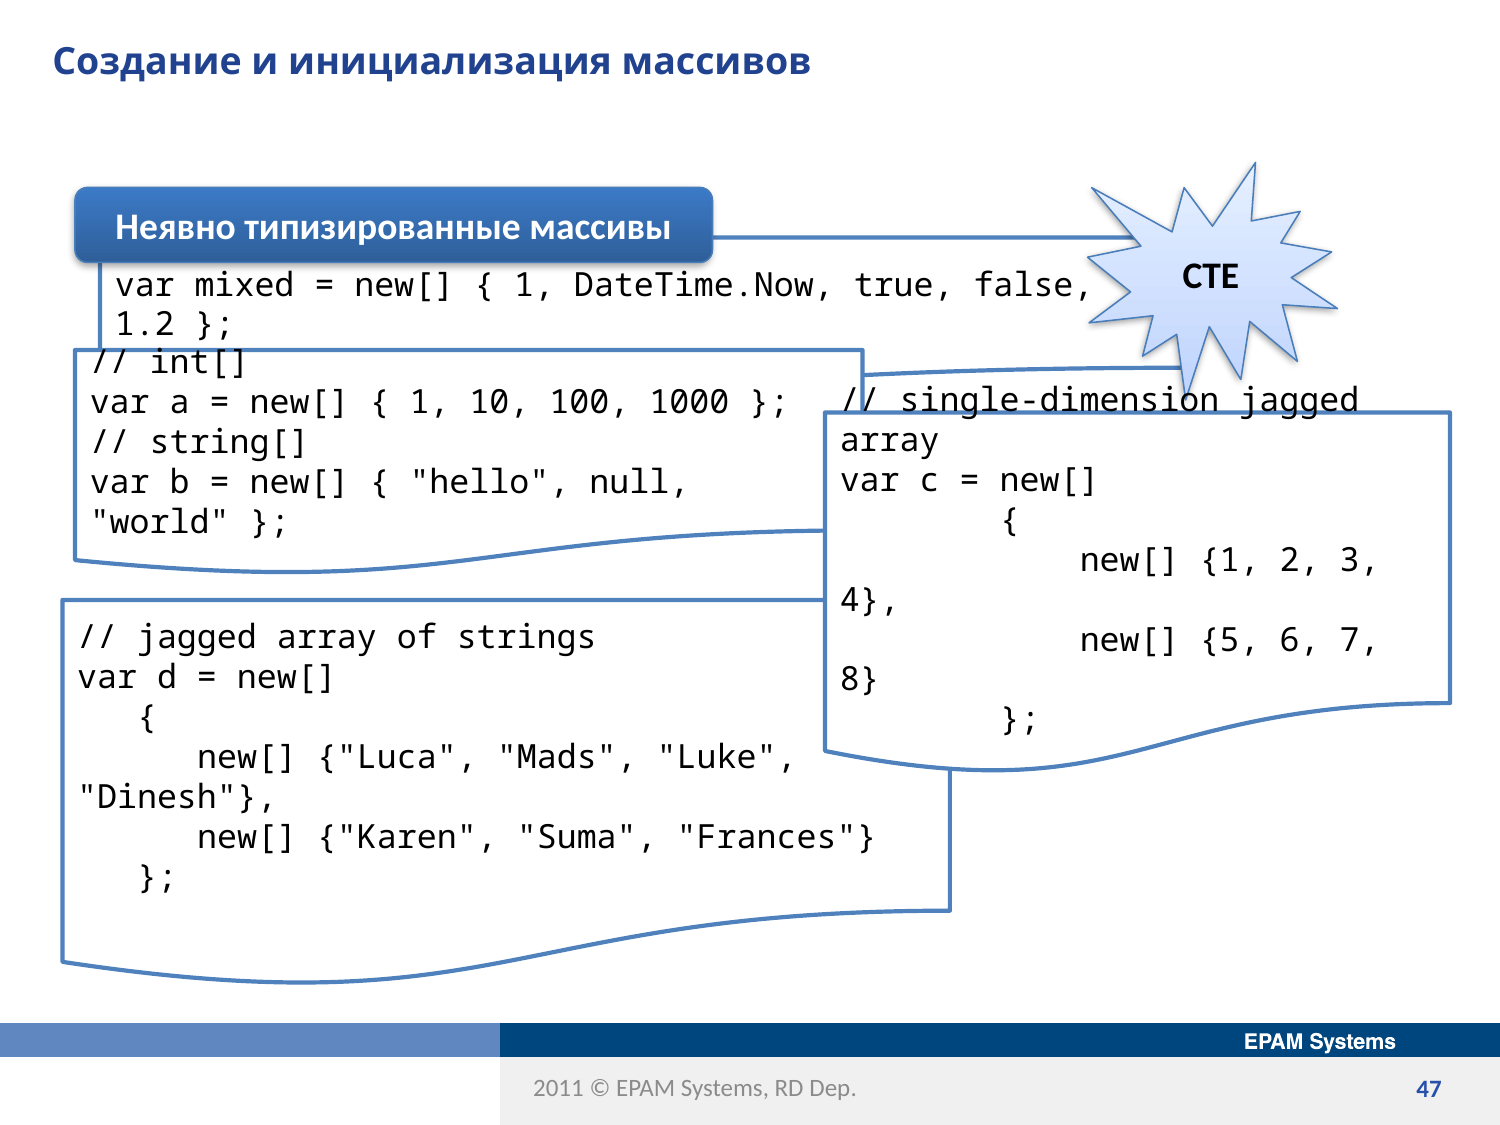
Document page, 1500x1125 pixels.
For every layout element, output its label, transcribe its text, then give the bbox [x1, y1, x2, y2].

text_box CTE [1086, 161, 1339, 401]
text_box var mixed = new[] { 1, DateTime.Now, true, false, 1.2 }; [97, 235, 1175, 378]
text_box // single-dimension jagged array var c = new[] { new[] {1, 2, 3, 4}, new[] {5, 6, 7, 8} }; [822, 410, 1453, 773]
text_box // int[] var a = new[] { 1, 10, 100, 1000 }; // string[] var b = new[] { "hello", null, "world" }; [72, 347, 865, 575]
title Создание и инициализация массивов [36, 29, 1469, 90]
text_box // jagged array of strings var d = new[] { new[] {"Luca", "Mads", "Luke", "Dinesh"}, new[] {"Karen", "Suma", "Frances"} }; [60, 597, 952, 985]
text_box Неявно типизированные массивы [74, 186, 714, 264]
